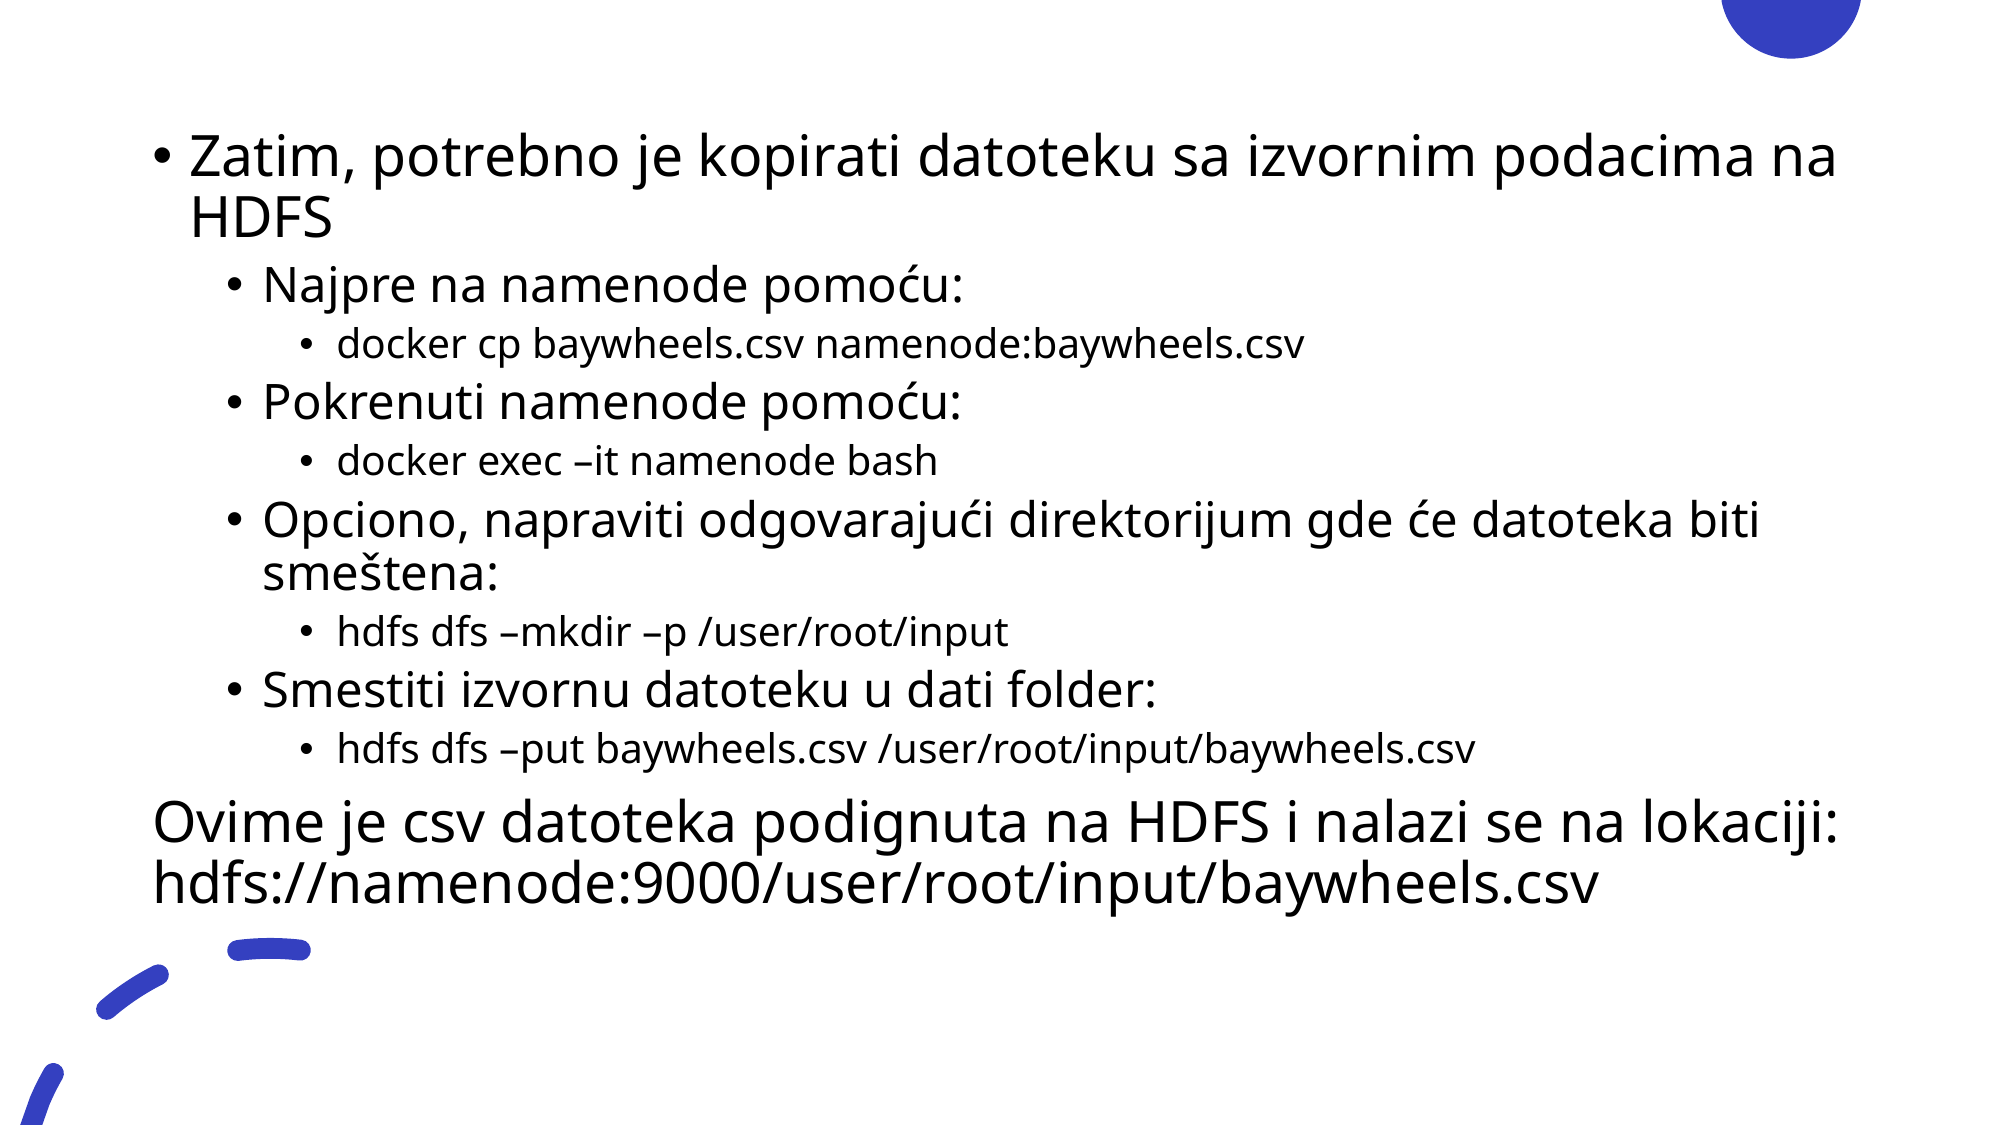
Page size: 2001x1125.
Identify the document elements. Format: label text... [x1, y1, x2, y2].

list Zatim, potrebno je kopirati datoteku sa izvornim podacima na HDFS Najpre na namenode pomoću: docker cp baywheels.csv namenode:baywheels.csv Pokrenuti namenode pomoću: docker exec –it namenode bash Opciono, napraviti odgovarajući direktorijum gde će datoteka biti smeštena: hdfs dfs –mkdir –p /user/root/input Smestiti izvornu datoteku u dati folder: hdfs dfs –put baywheels.csv /user/root/input/baywheels.csv Ovime je csv datoteka podignuta na HDFS i nalazi se na lokaciji: hdfs://namenode:9000/user/root/input/baywheels.csv [137, 119, 1863, 933]
